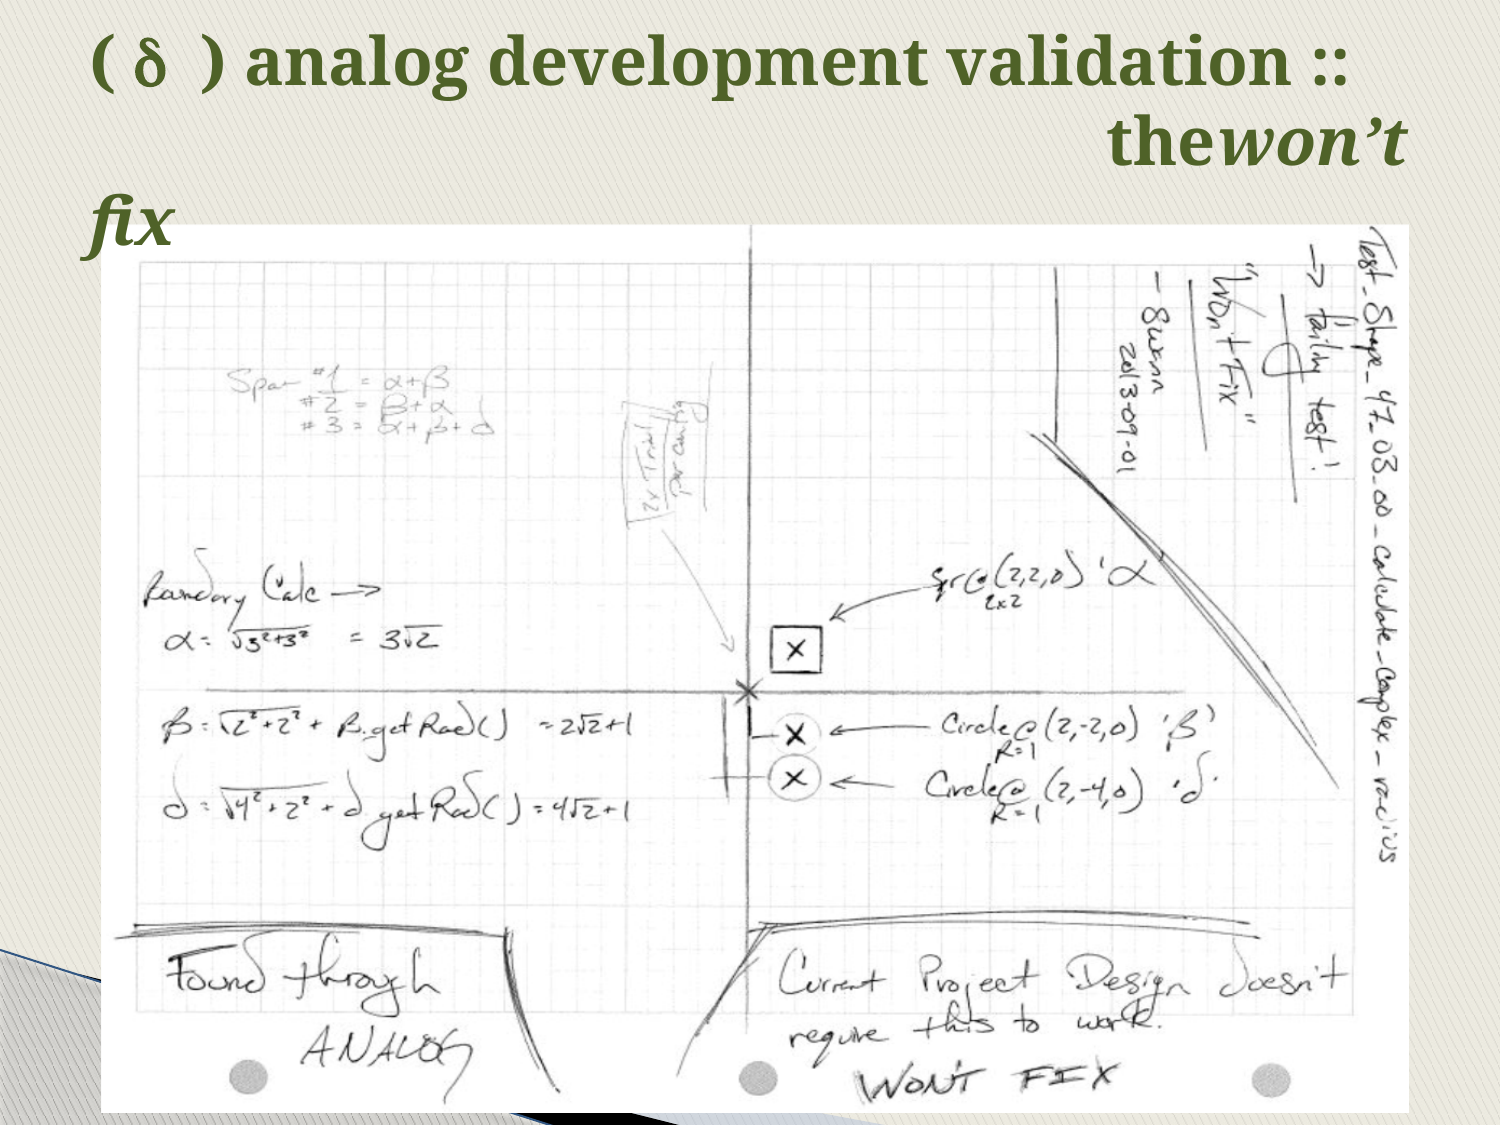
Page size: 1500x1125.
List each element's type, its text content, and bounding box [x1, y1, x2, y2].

picture [102, 233, 310, 1113]
title ( d ) analog development validation :: thewon’t fix [75, 45, 304, 233]
title ( d ) analog development validation :: thewon’t fix [1204, 45, 1425, 233]
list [310, 13, 1199, 1125]
picture [1199, 233, 1409, 1113]
